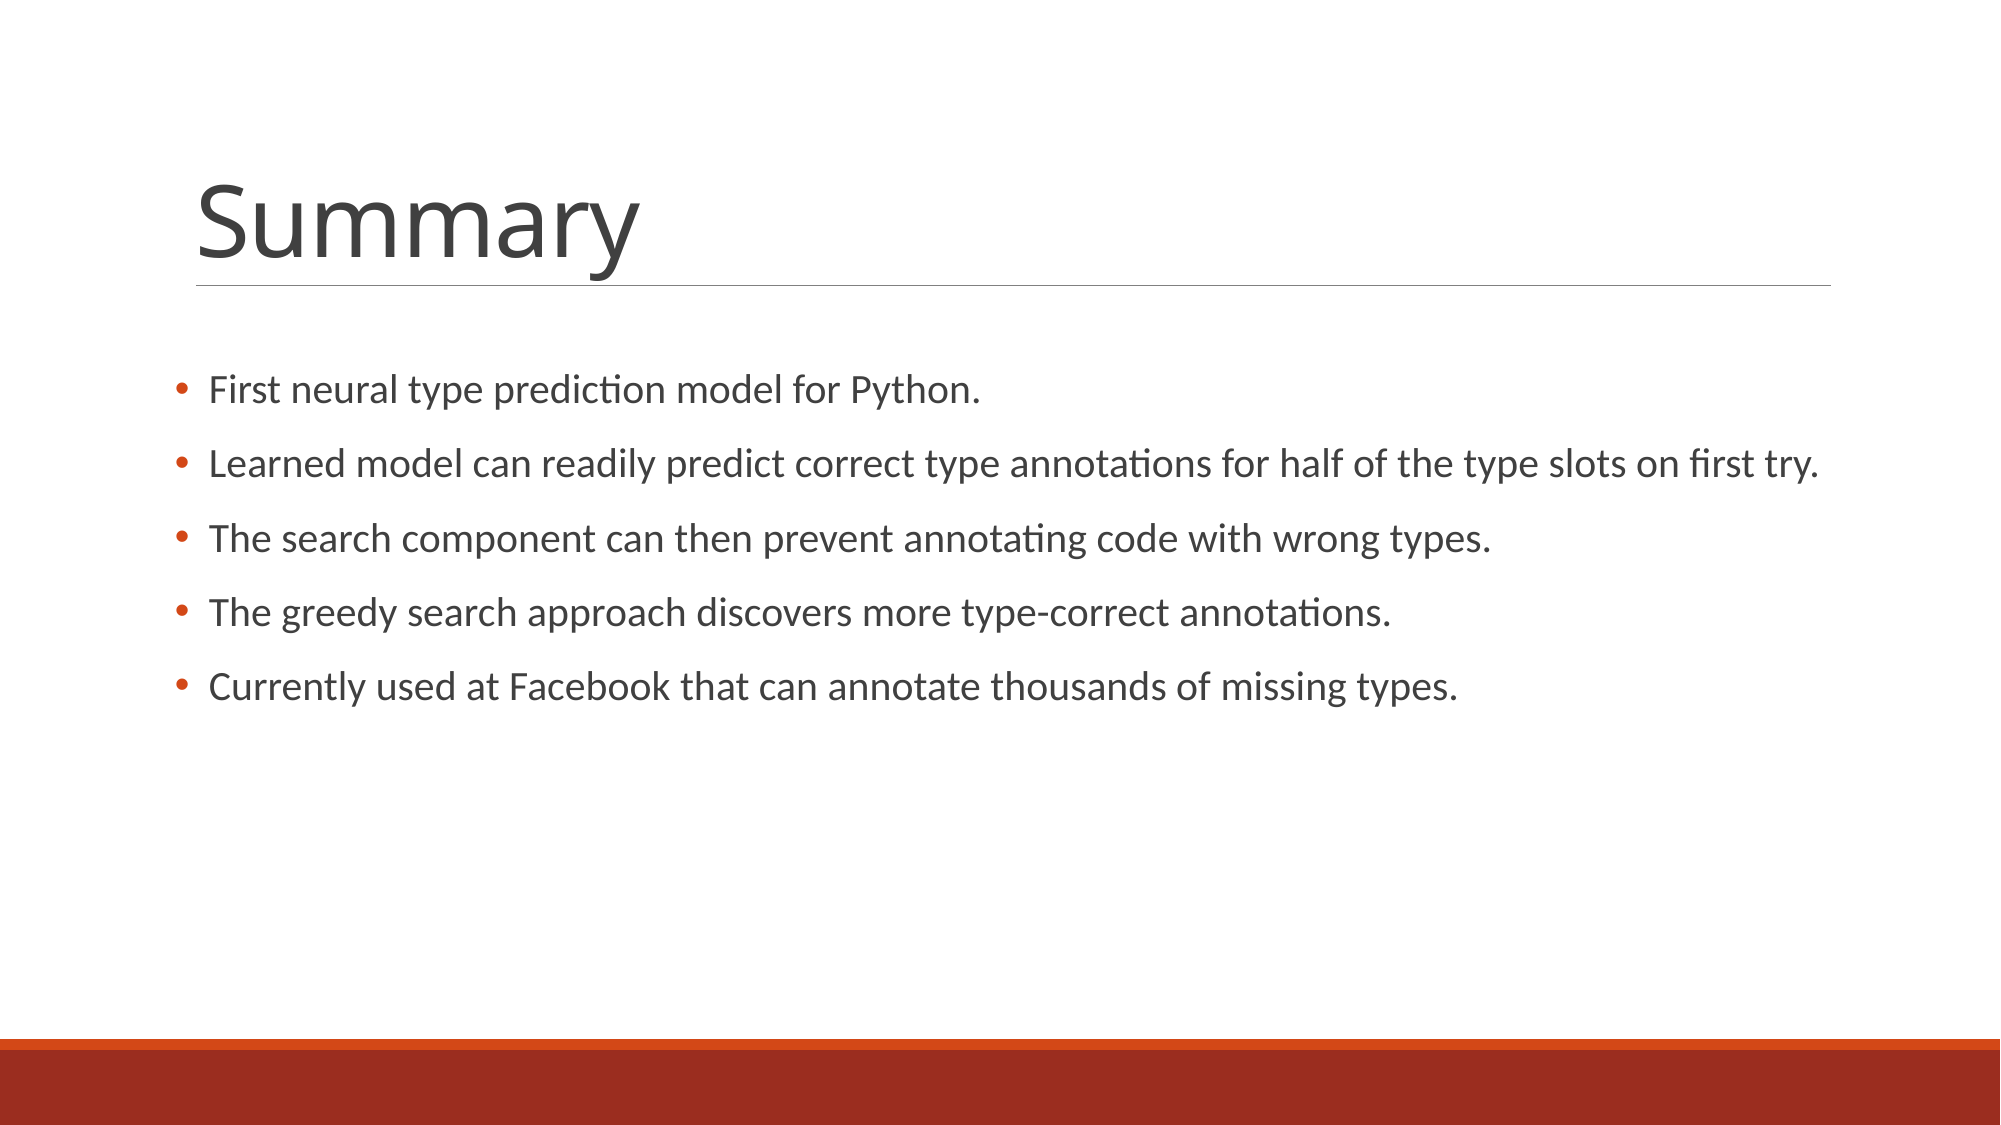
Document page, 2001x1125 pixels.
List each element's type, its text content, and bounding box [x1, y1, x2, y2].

title Summary [180, 47, 1830, 285]
list First neural type prediction model for Python. Learned model can readily predict correct type annotations for half of the type slots on first try. The search component can then prevent annotating code with wrong types. The greedy search approach discovers more type-correct annotations. Currently used at Facebook that can annotate thousands of missing types. [174, 360, 1825, 1021]
